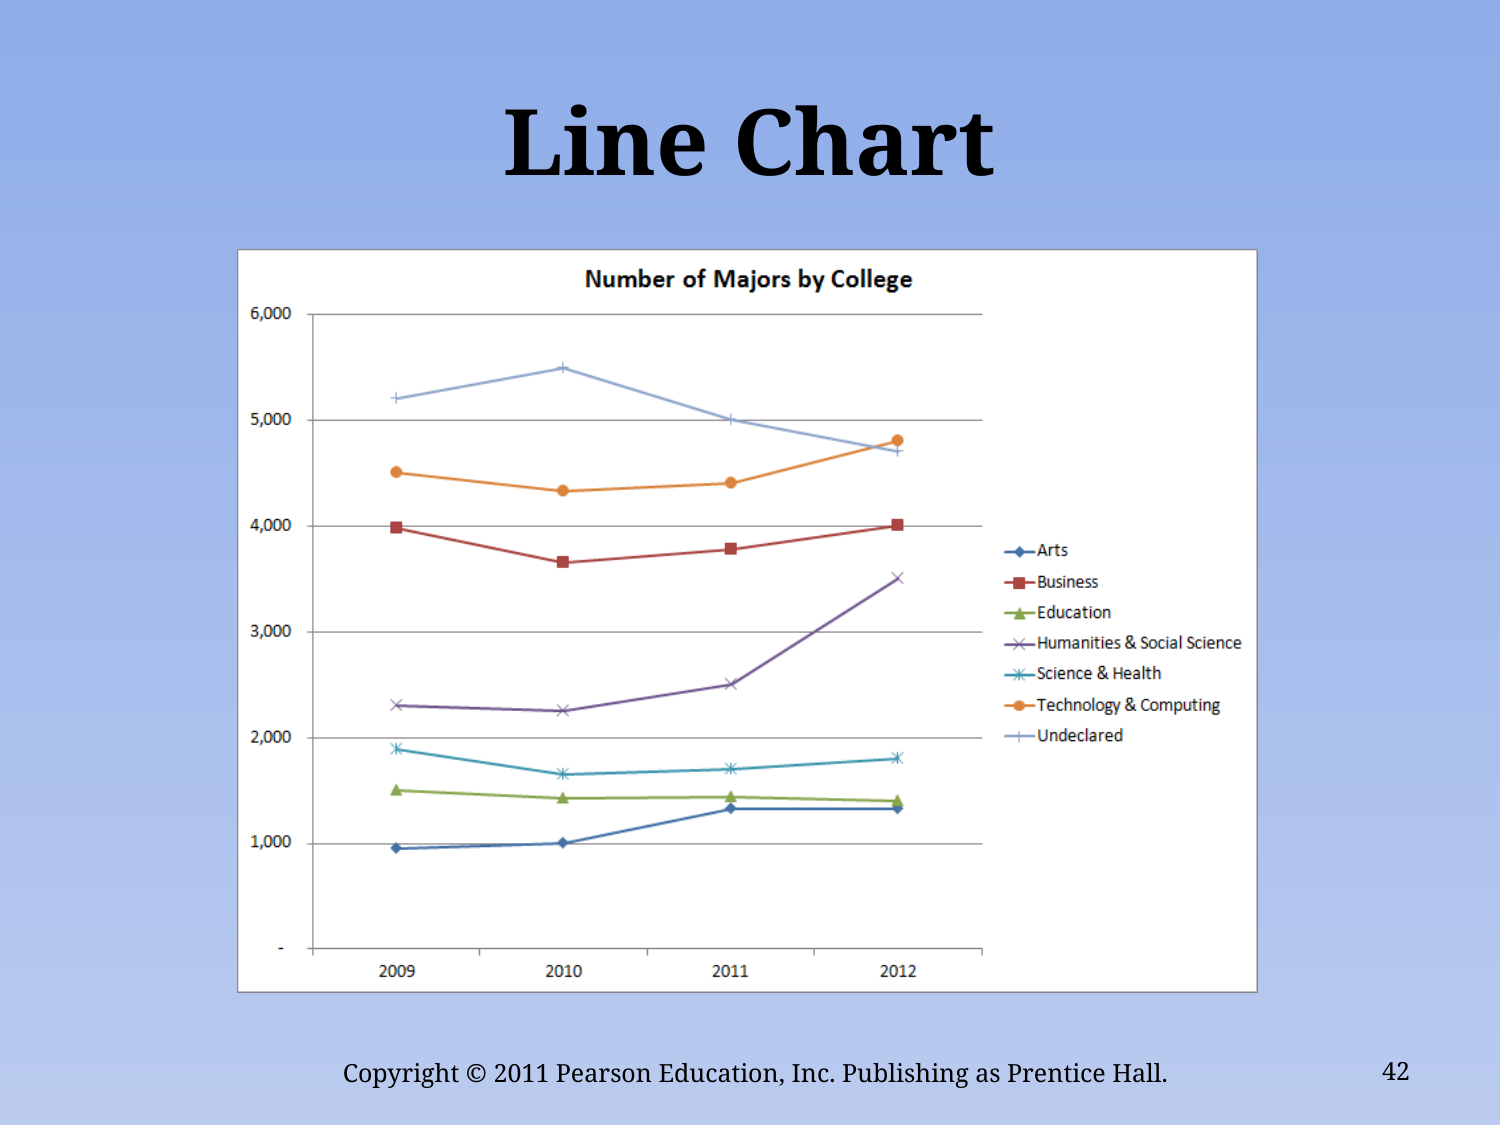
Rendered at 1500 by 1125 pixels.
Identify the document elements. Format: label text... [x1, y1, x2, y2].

slide_number 42 [1312, 1042, 1425, 1103]
footer Copyright © 2011 Pearson Education, Inc. Publishing as Prentice Hall. [312, 1042, 1213, 1103]
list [237, 249, 1258, 993]
title Line Chart [75, 45, 1425, 233]
